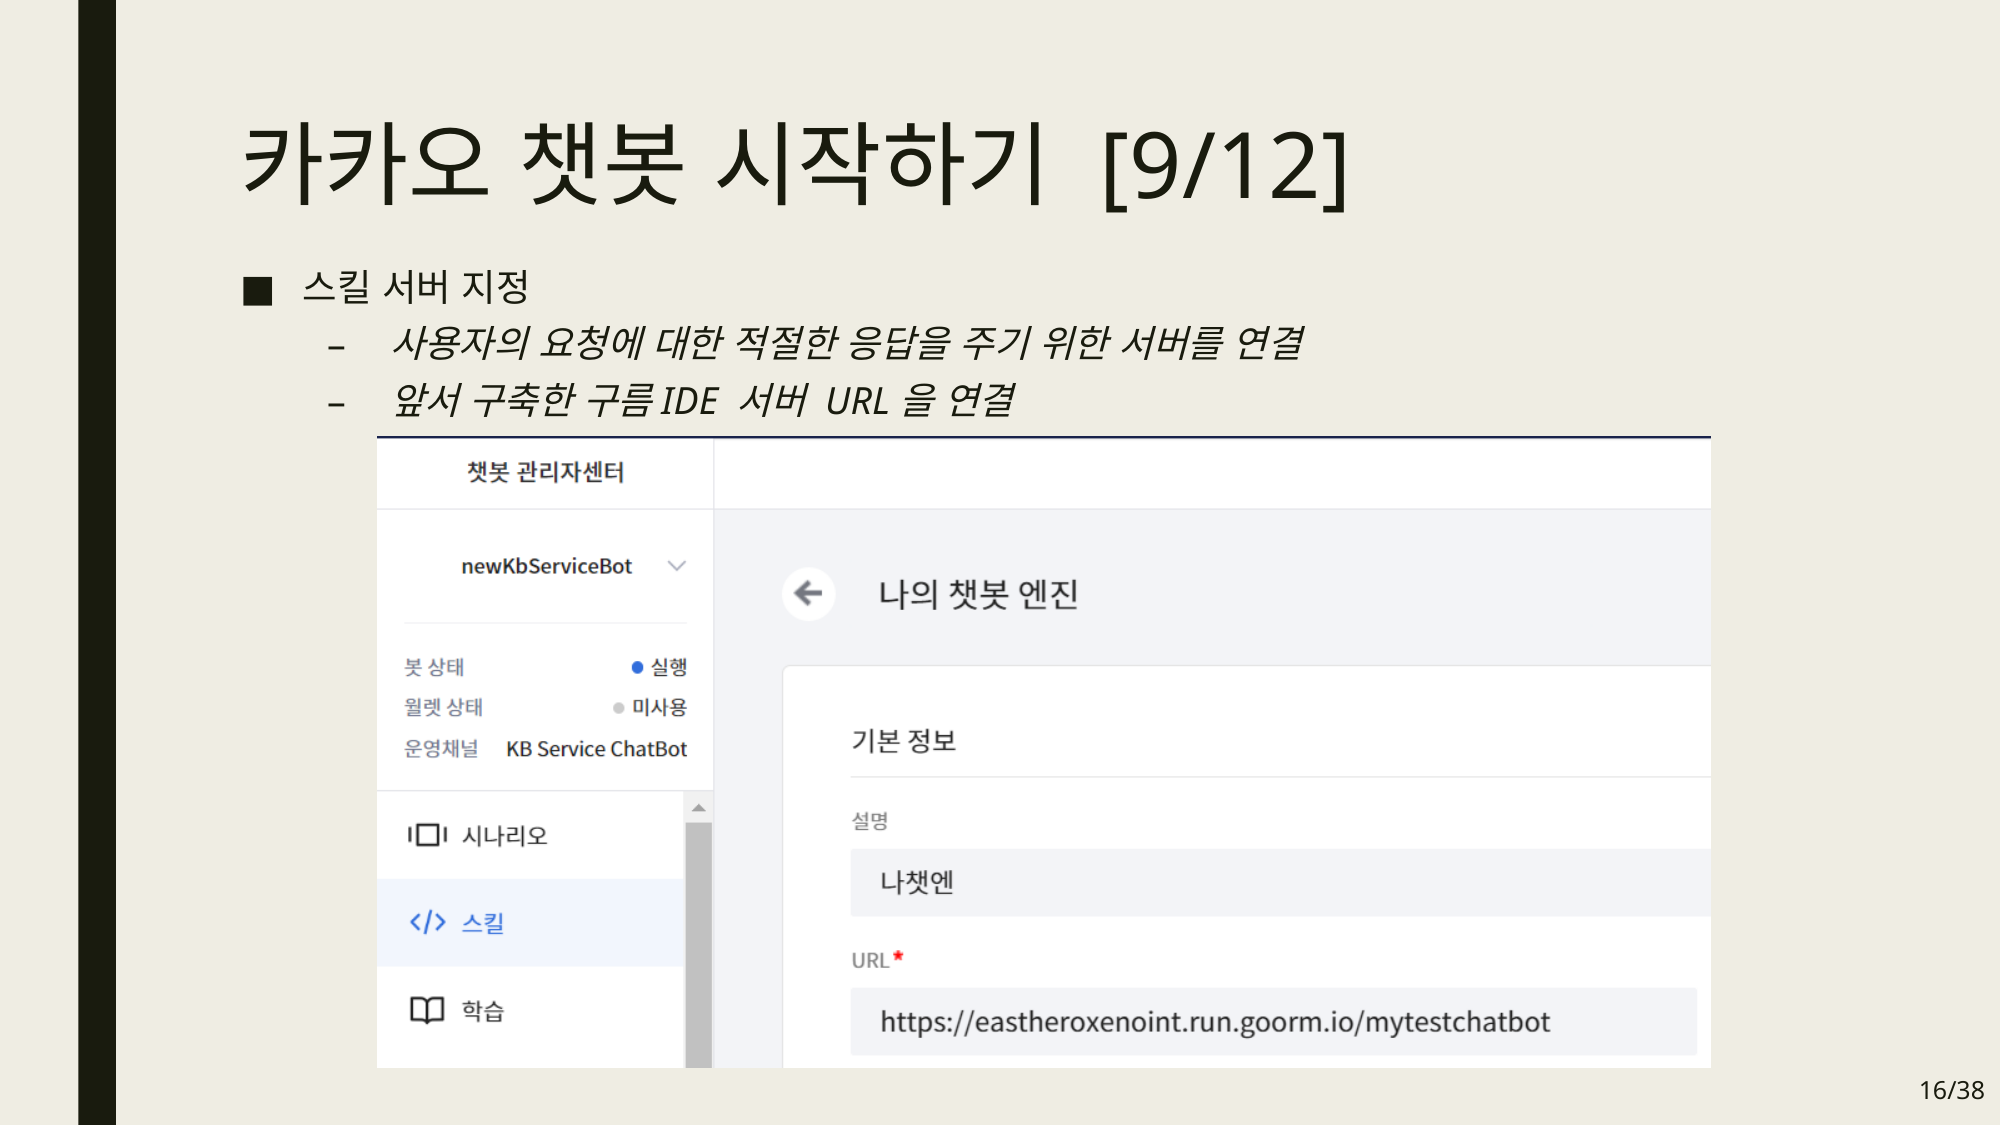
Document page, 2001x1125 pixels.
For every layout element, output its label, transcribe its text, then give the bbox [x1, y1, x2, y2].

picture [376, 436, 1711, 1068]
list 스킬 서버 지정 사용자의 요청에 대한 적절한 응답을 주기 위한 서버를 연결 앞서 구축한 구름IDE 서버 URL을 연결 [225, 259, 1800, 848]
slide_number 15/38 [1738, 1058, 2000, 1125]
title 카카오 챗봇 시작하기 [9/12] [225, 112, 1800, 239]
